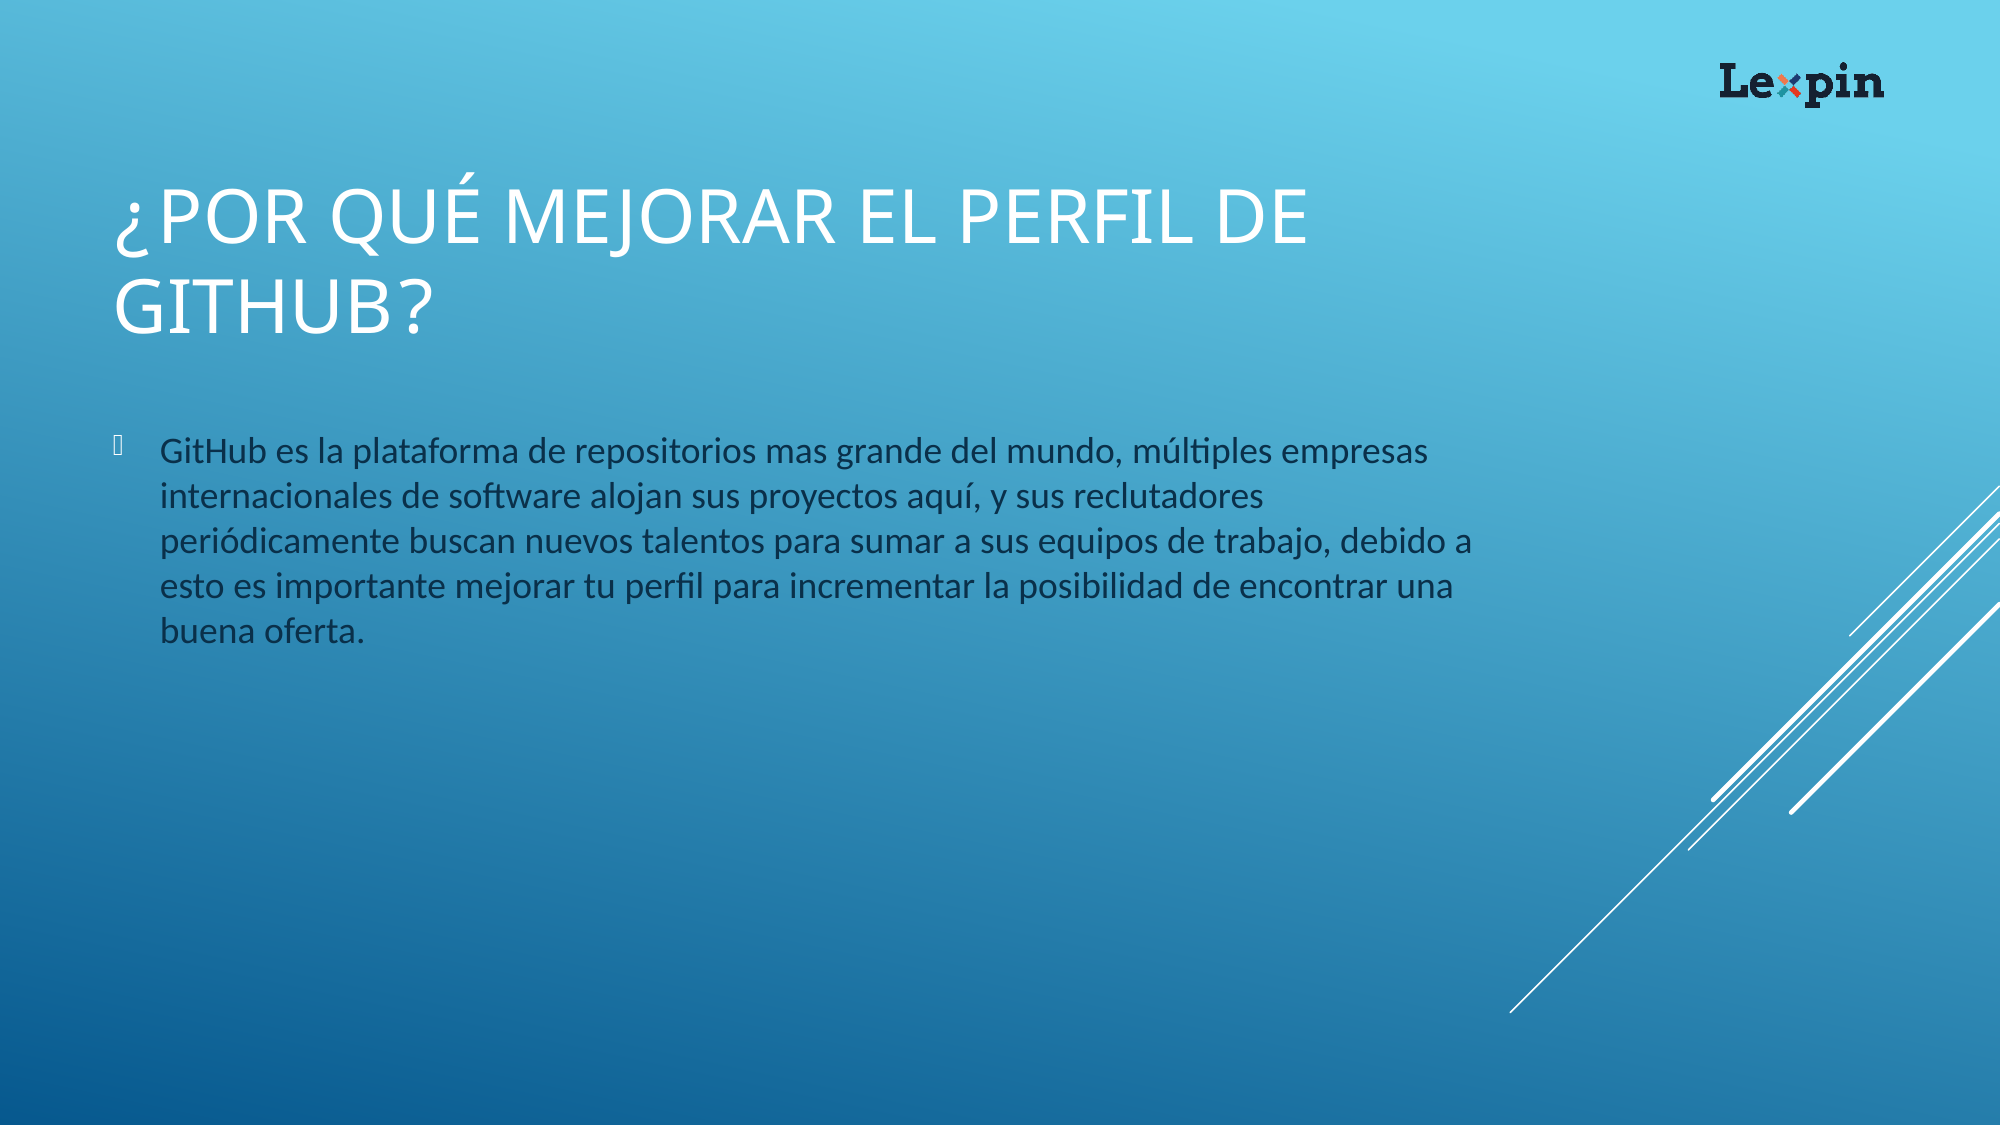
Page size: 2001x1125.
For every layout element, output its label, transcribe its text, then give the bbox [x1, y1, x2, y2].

picture [1720, 62, 1884, 109]
title ¿Por qué mejorar el perfil de GitHub? [97, 135, 1663, 383]
list GitHub es la plataforma de repositorios mas grande del mundo, múltiples empresas internacionales de software alojan sus proyectos aquí, y sus reclutadores periódicamente buscan nuevos talentos para sumar a sus equipos de trabajo, debido a esto es importante mejorar tu perfil para incrementar la posibilidad de encontrar una buena oferta. [97, 353, 1498, 724]
